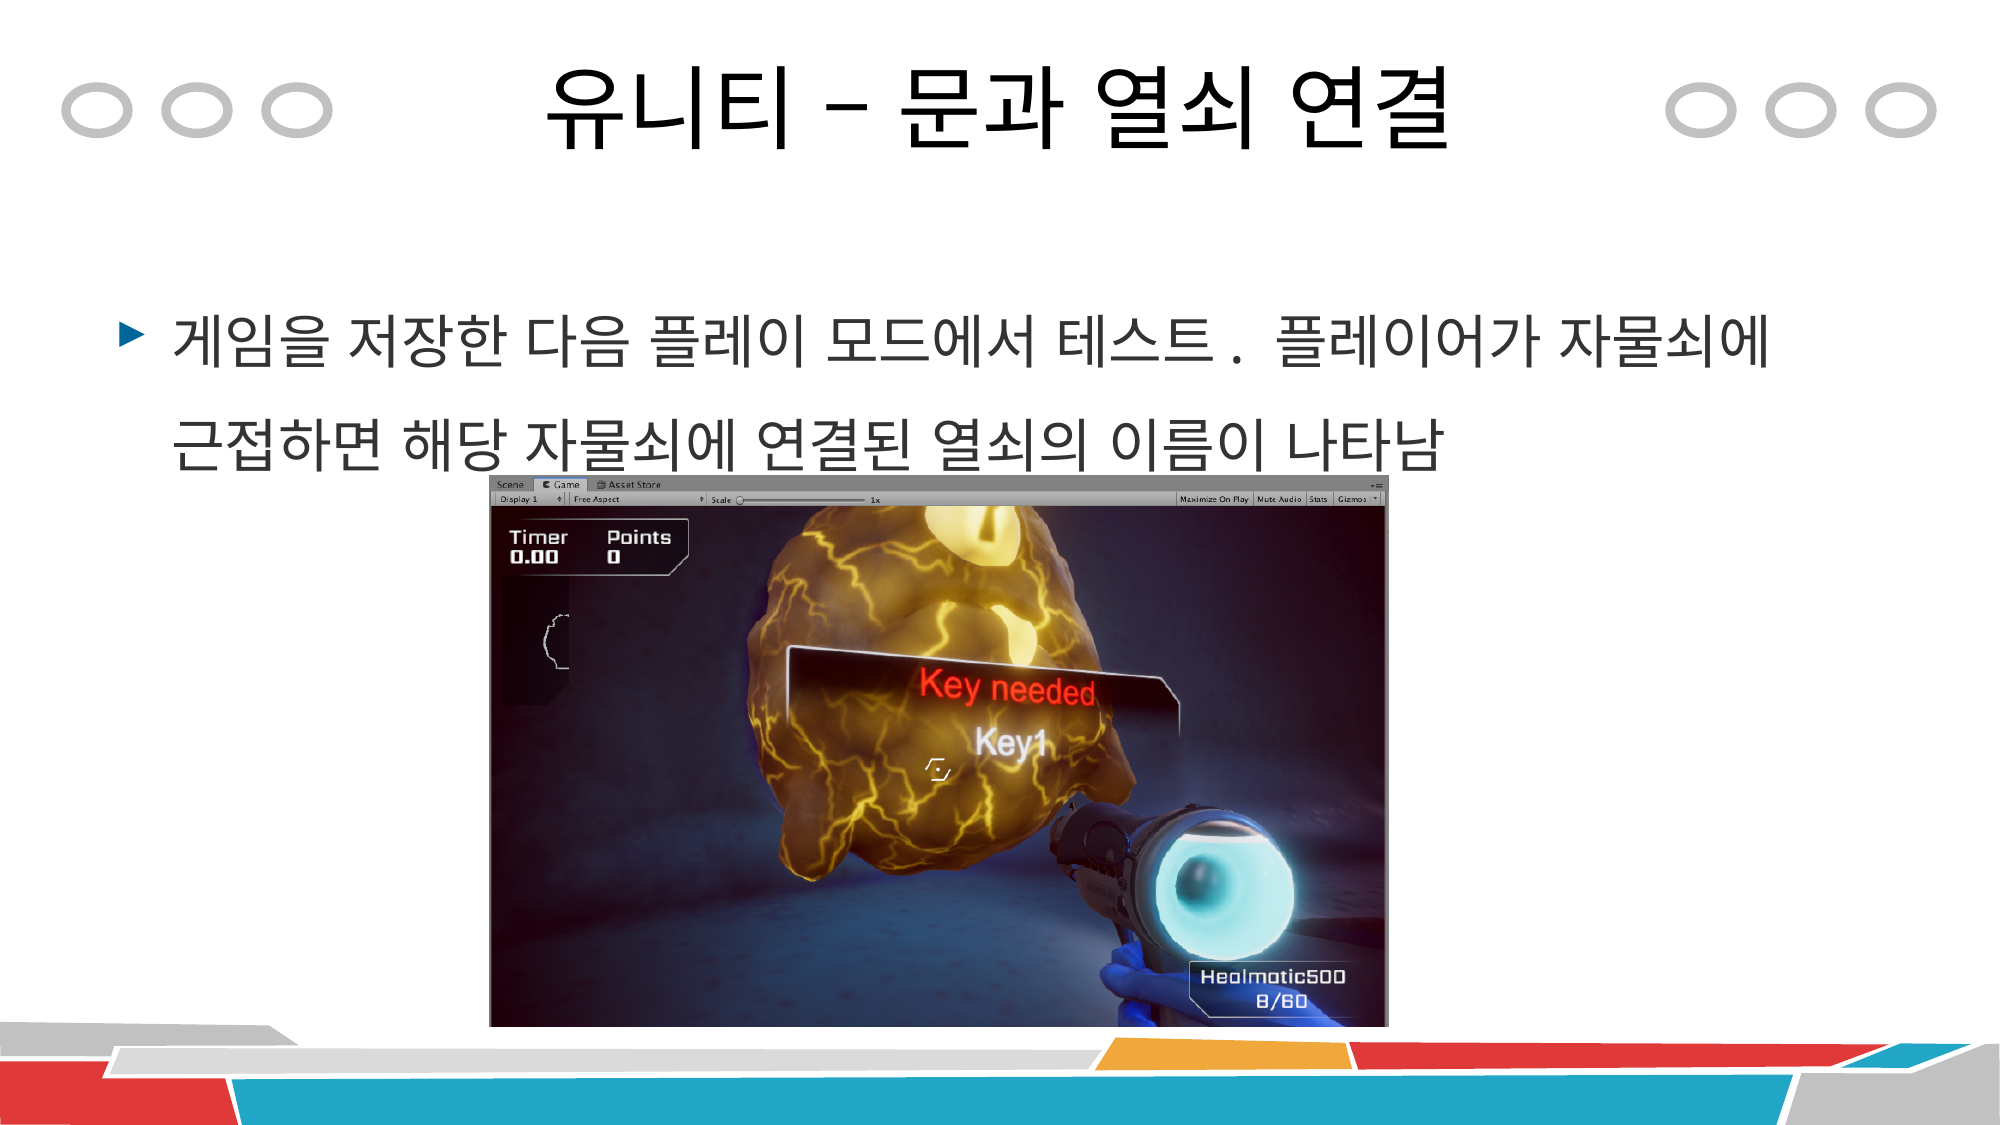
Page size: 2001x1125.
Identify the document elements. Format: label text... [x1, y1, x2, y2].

list 게임을 저장한 다음 플레이 모드에서 테스트. 플레이어가 자물쇠에 근접하면 해당 자물쇠에 연결된 열쇠의 이름이 나타남 [99, 262, 1919, 1005]
title 유니티 – 문과 열쇠 연결 [327, 11, 1672, 200]
picture [489, 475, 1389, 1027]
